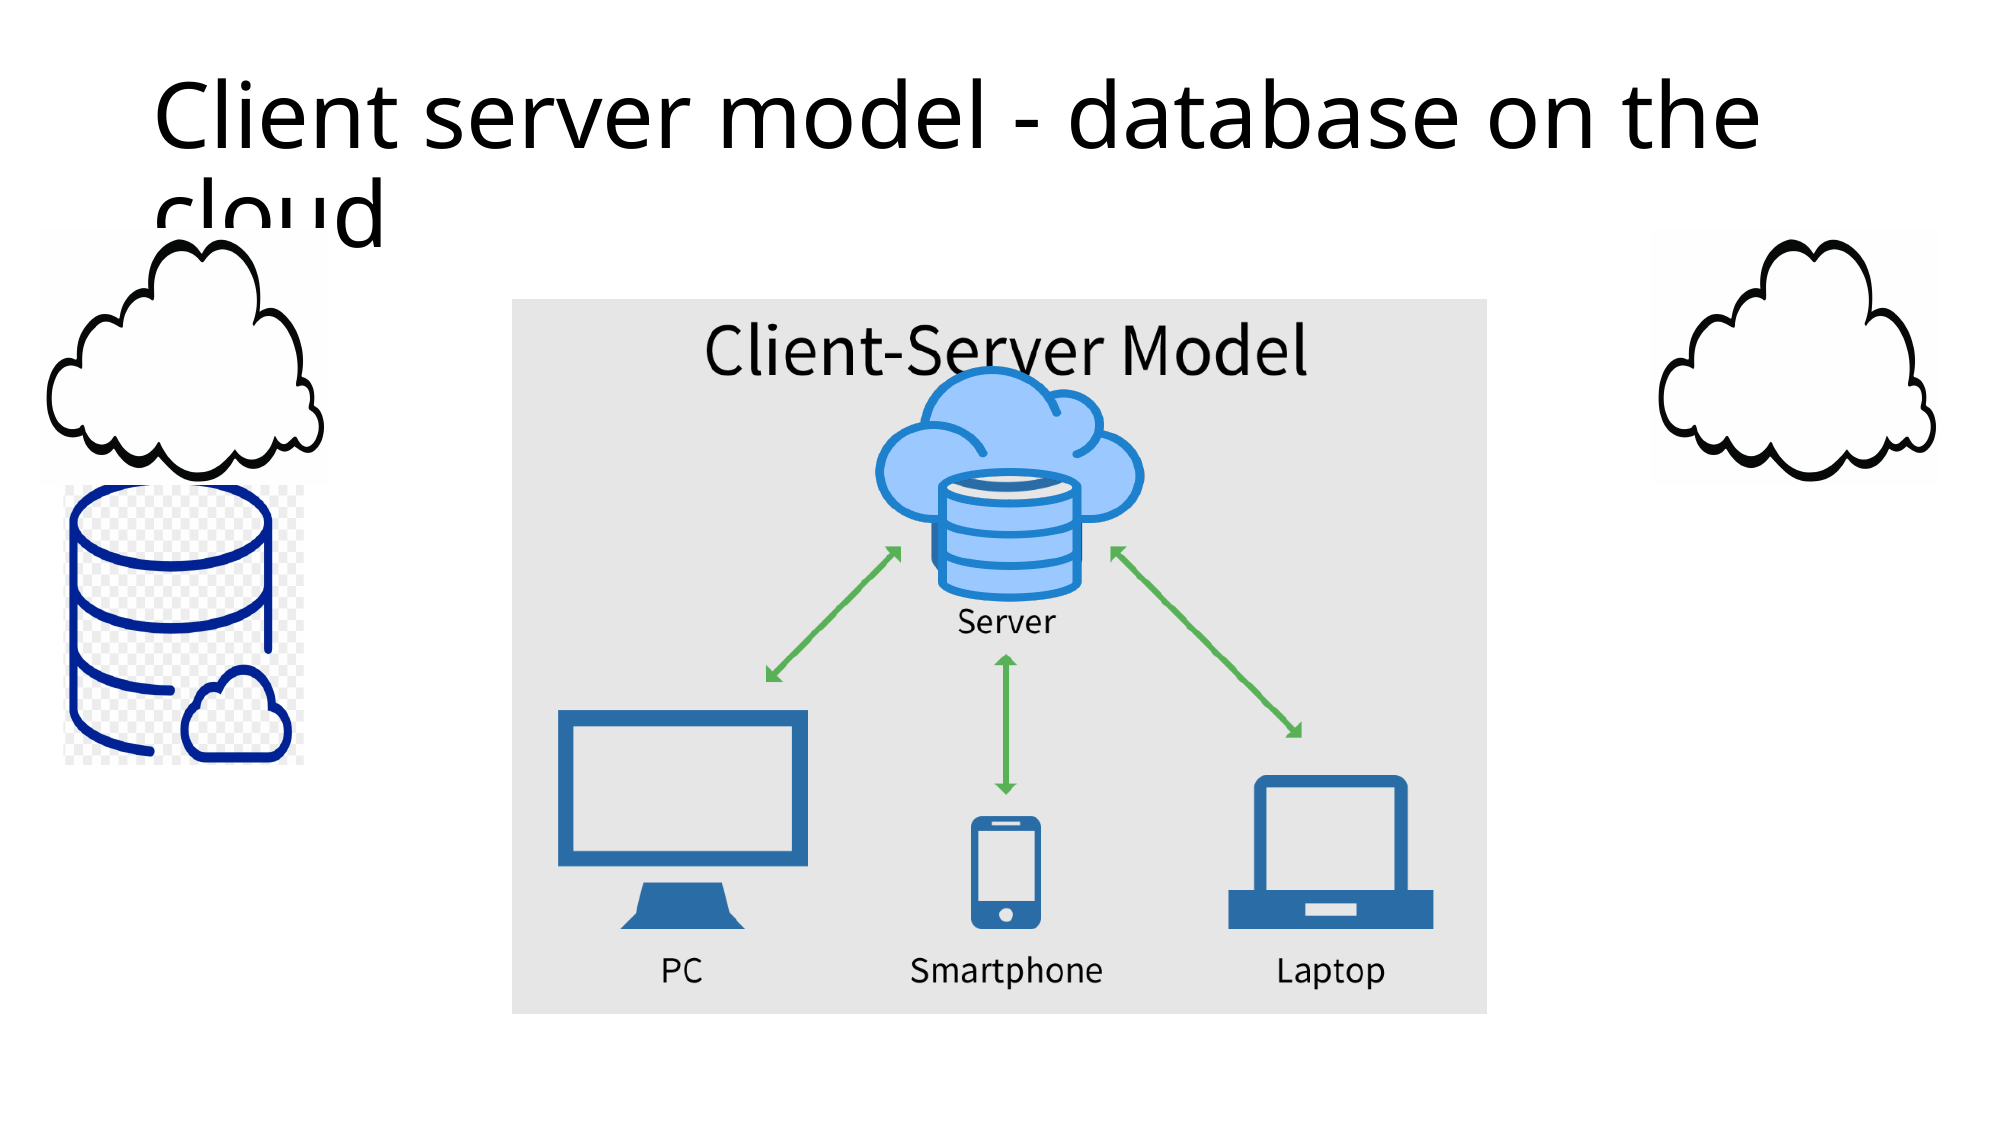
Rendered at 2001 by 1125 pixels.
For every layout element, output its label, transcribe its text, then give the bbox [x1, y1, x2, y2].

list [512, 299, 1487, 1014]
picture [39, 228, 328, 765]
picture [866, 358, 1153, 609]
title Client server model - database on the cloud [137, 59, 1863, 278]
picture [1651, 228, 1940, 485]
